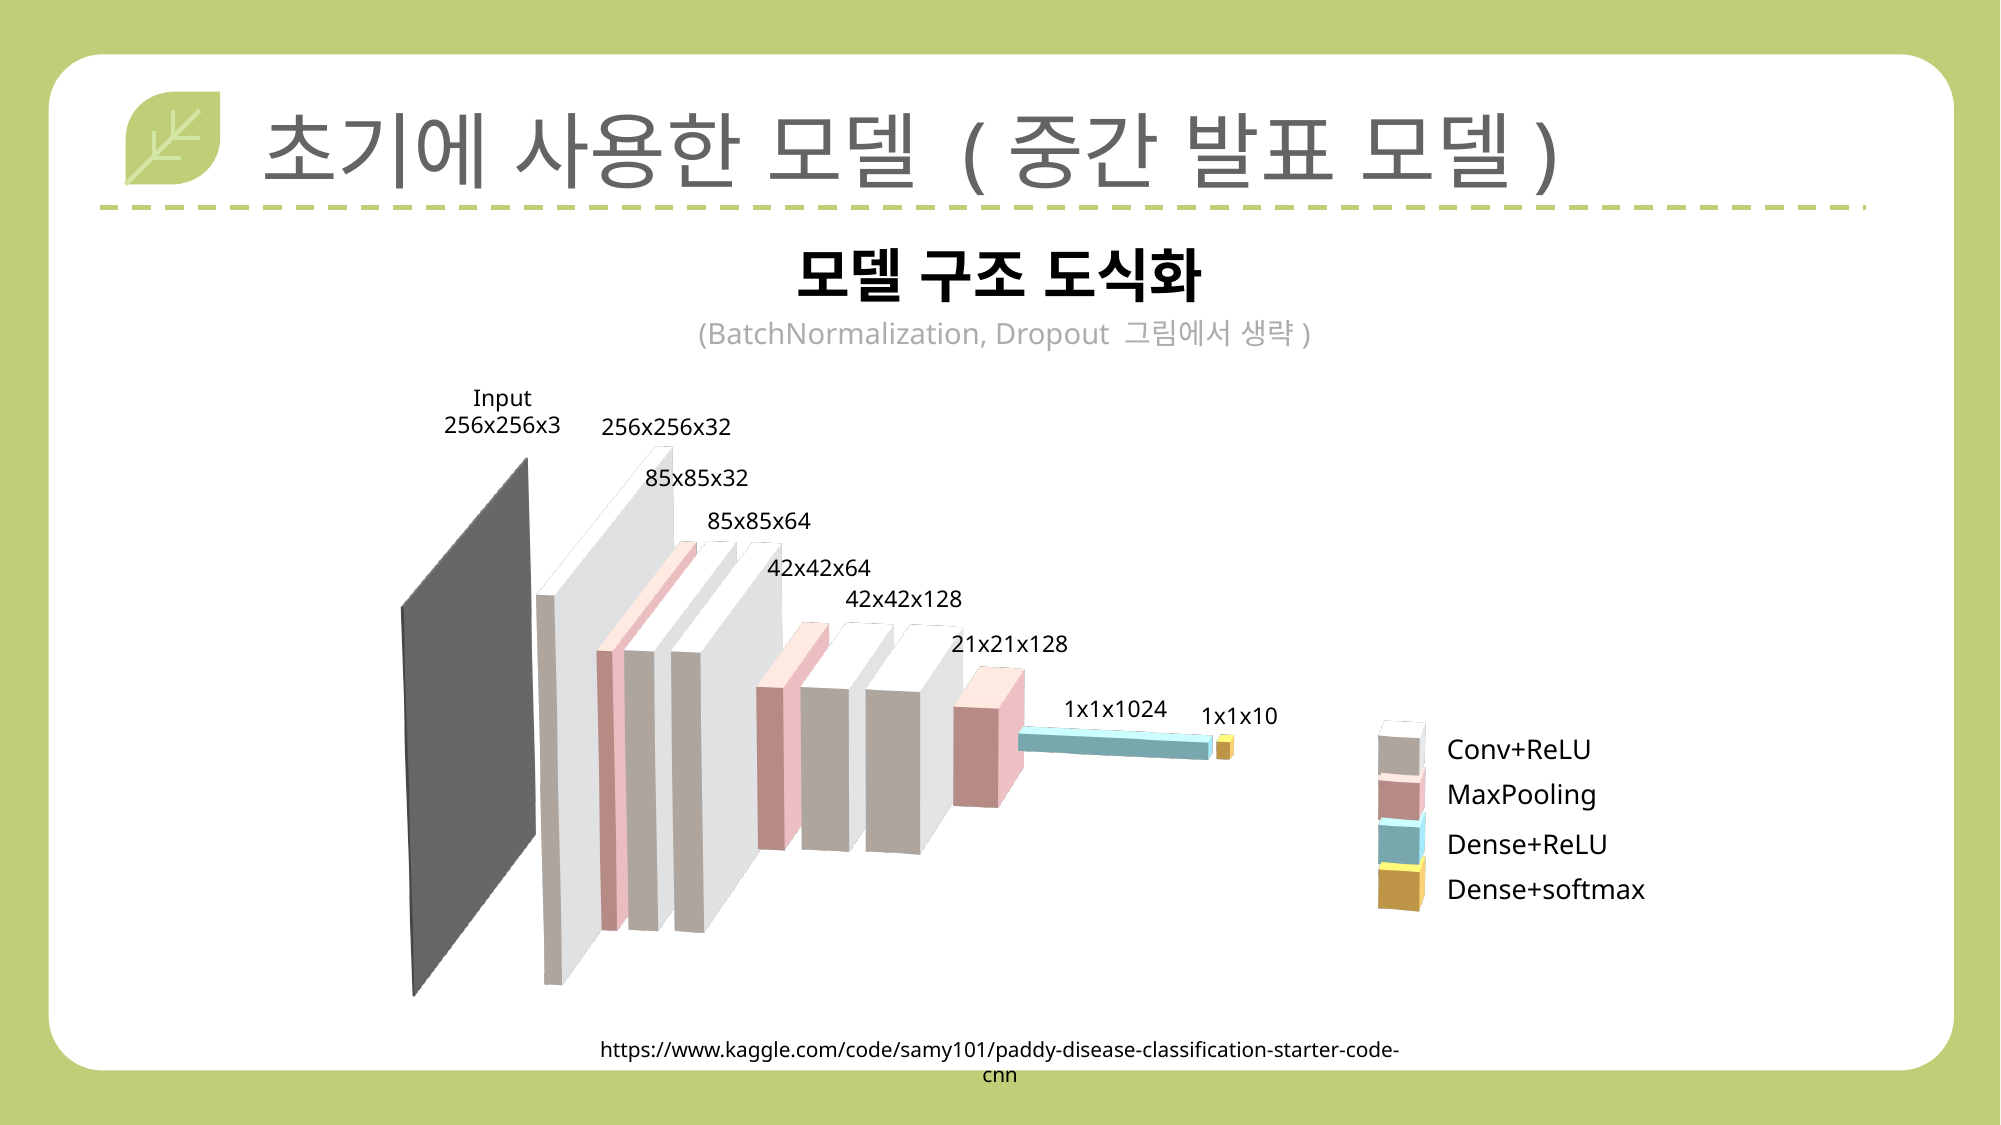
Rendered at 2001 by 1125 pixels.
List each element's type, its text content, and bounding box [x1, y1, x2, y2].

text_box 모델 구조 도식화 [499, 231, 1501, 317]
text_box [125, 91, 221, 185]
text_box 초기에 사용한 모델 (중간 발표 모델) [246, 91, 1662, 207]
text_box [339, 375, 1346, 1013]
text_box (BatchNormalization, Dropout 그림에서 생략) [504, 307, 1505, 358]
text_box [1345, 704, 1716, 961]
text_box https://www.kaggle.com/code/samy101/paddy-disease-classification-starter-code-cnn [570, 1029, 1430, 1095]
